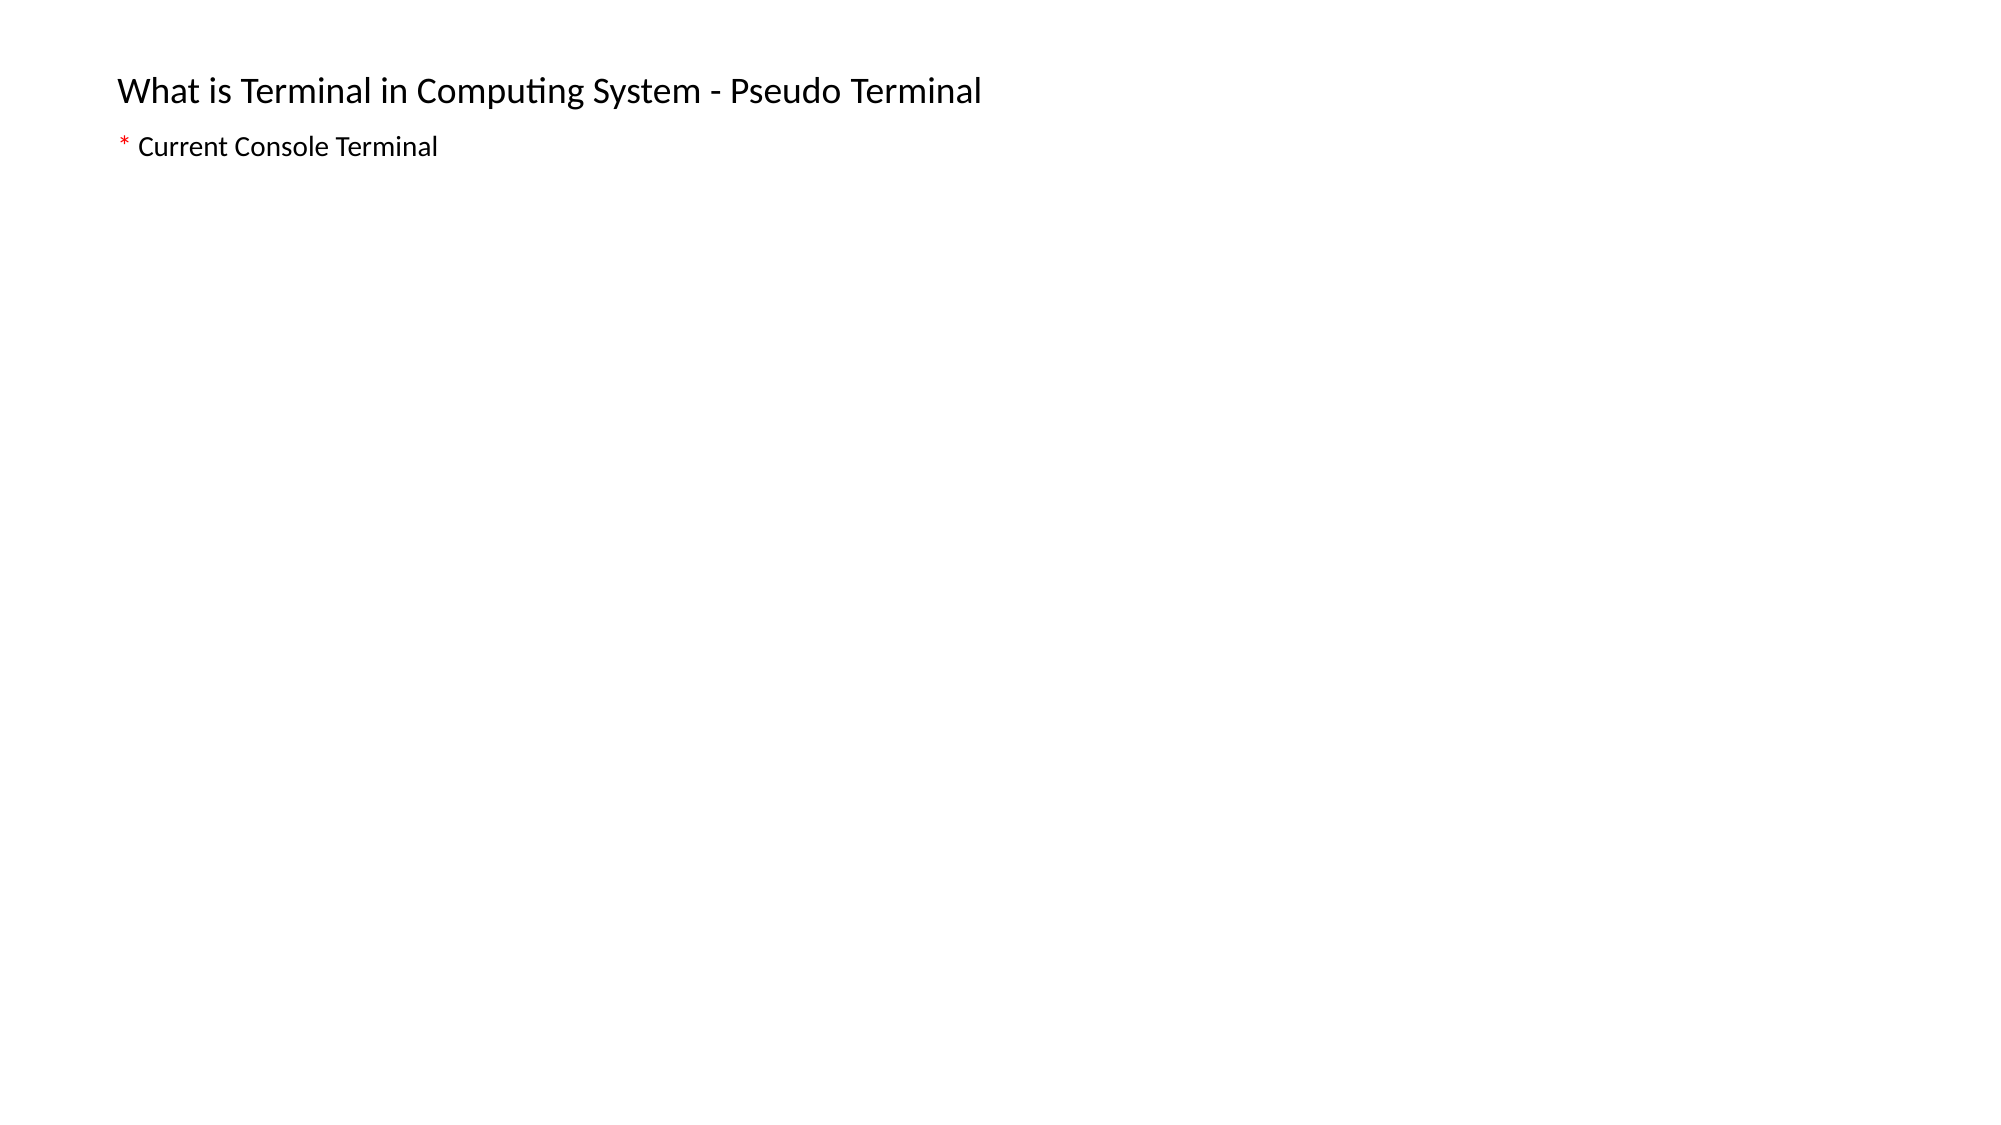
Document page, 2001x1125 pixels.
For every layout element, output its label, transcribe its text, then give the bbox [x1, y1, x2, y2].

text_box What is Terminal in Computing System - Pseudo Terminal [102, 59, 1379, 119]
text_box * Current Console Terminal [102, 119, 1933, 1029]
